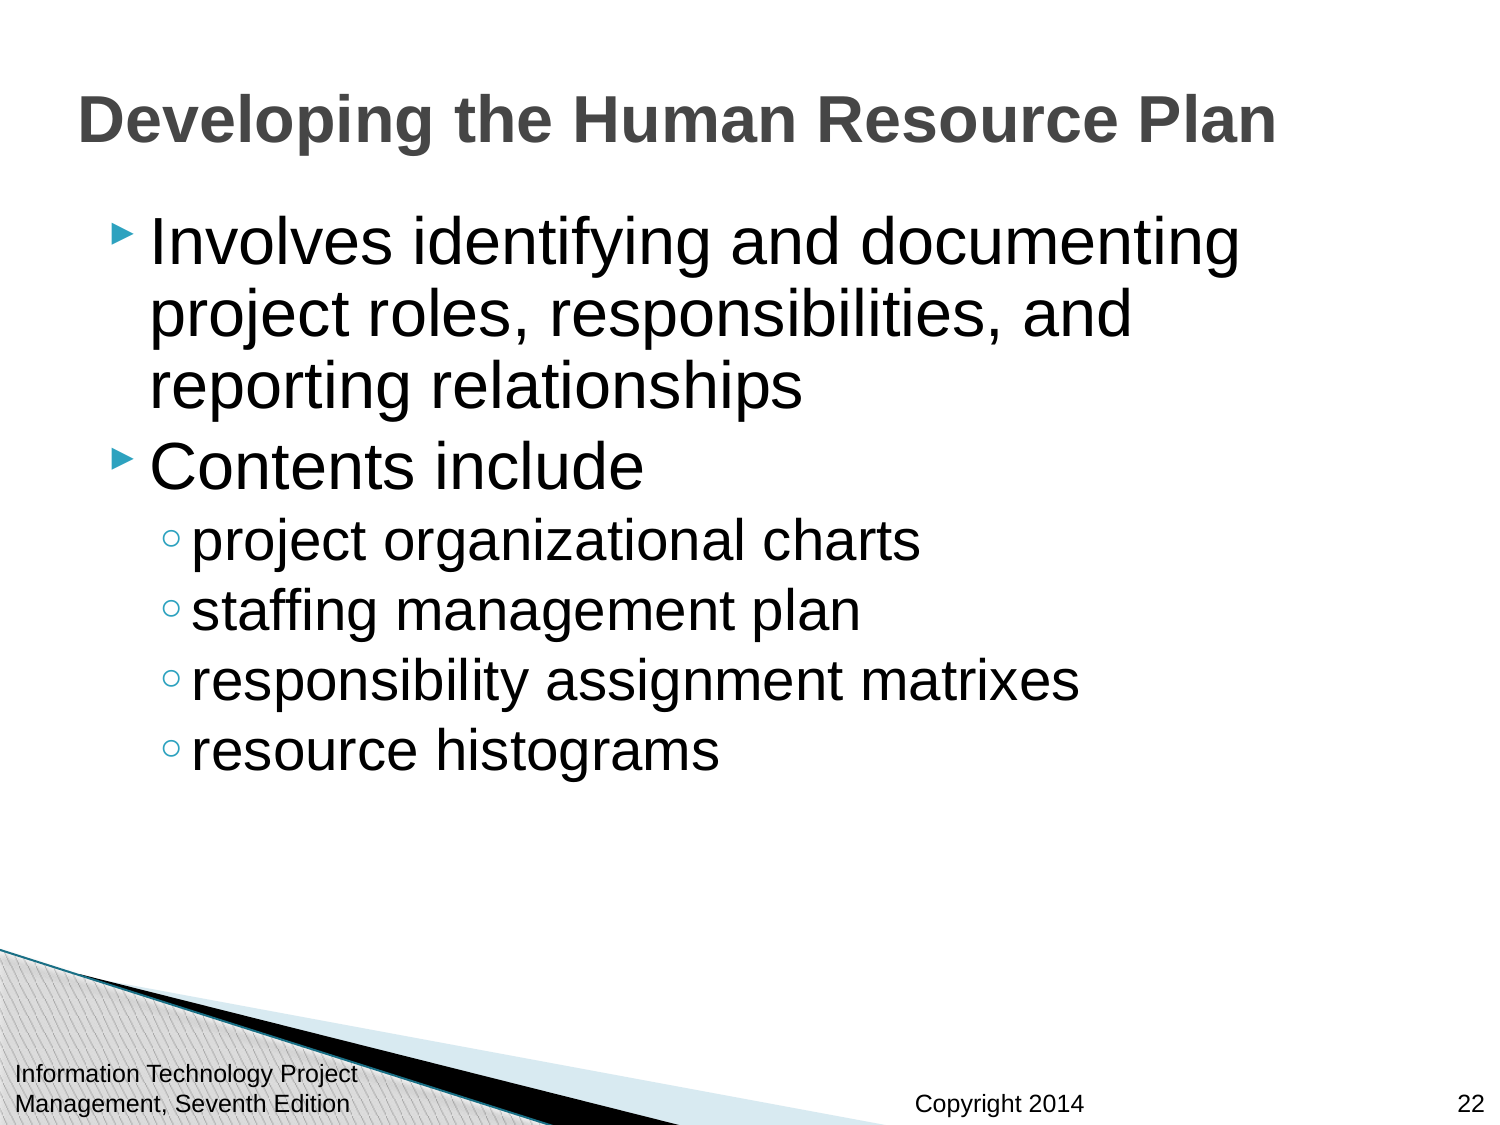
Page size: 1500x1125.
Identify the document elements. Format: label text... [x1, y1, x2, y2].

footer Information Technology Project Management, Seventh Edition [0, 1065, 425, 1125]
title Developing the Human Resource Plan [62, 45, 1425, 188]
slide_number 22 [1408, 1065, 1500, 1125]
list Involves identifying and documenting project roles, responsibilities, and reporting relationships Contents include project organizational charts staffing management plan responsibility assignment matrixes resource histograms [74, 199, 1419, 987]
